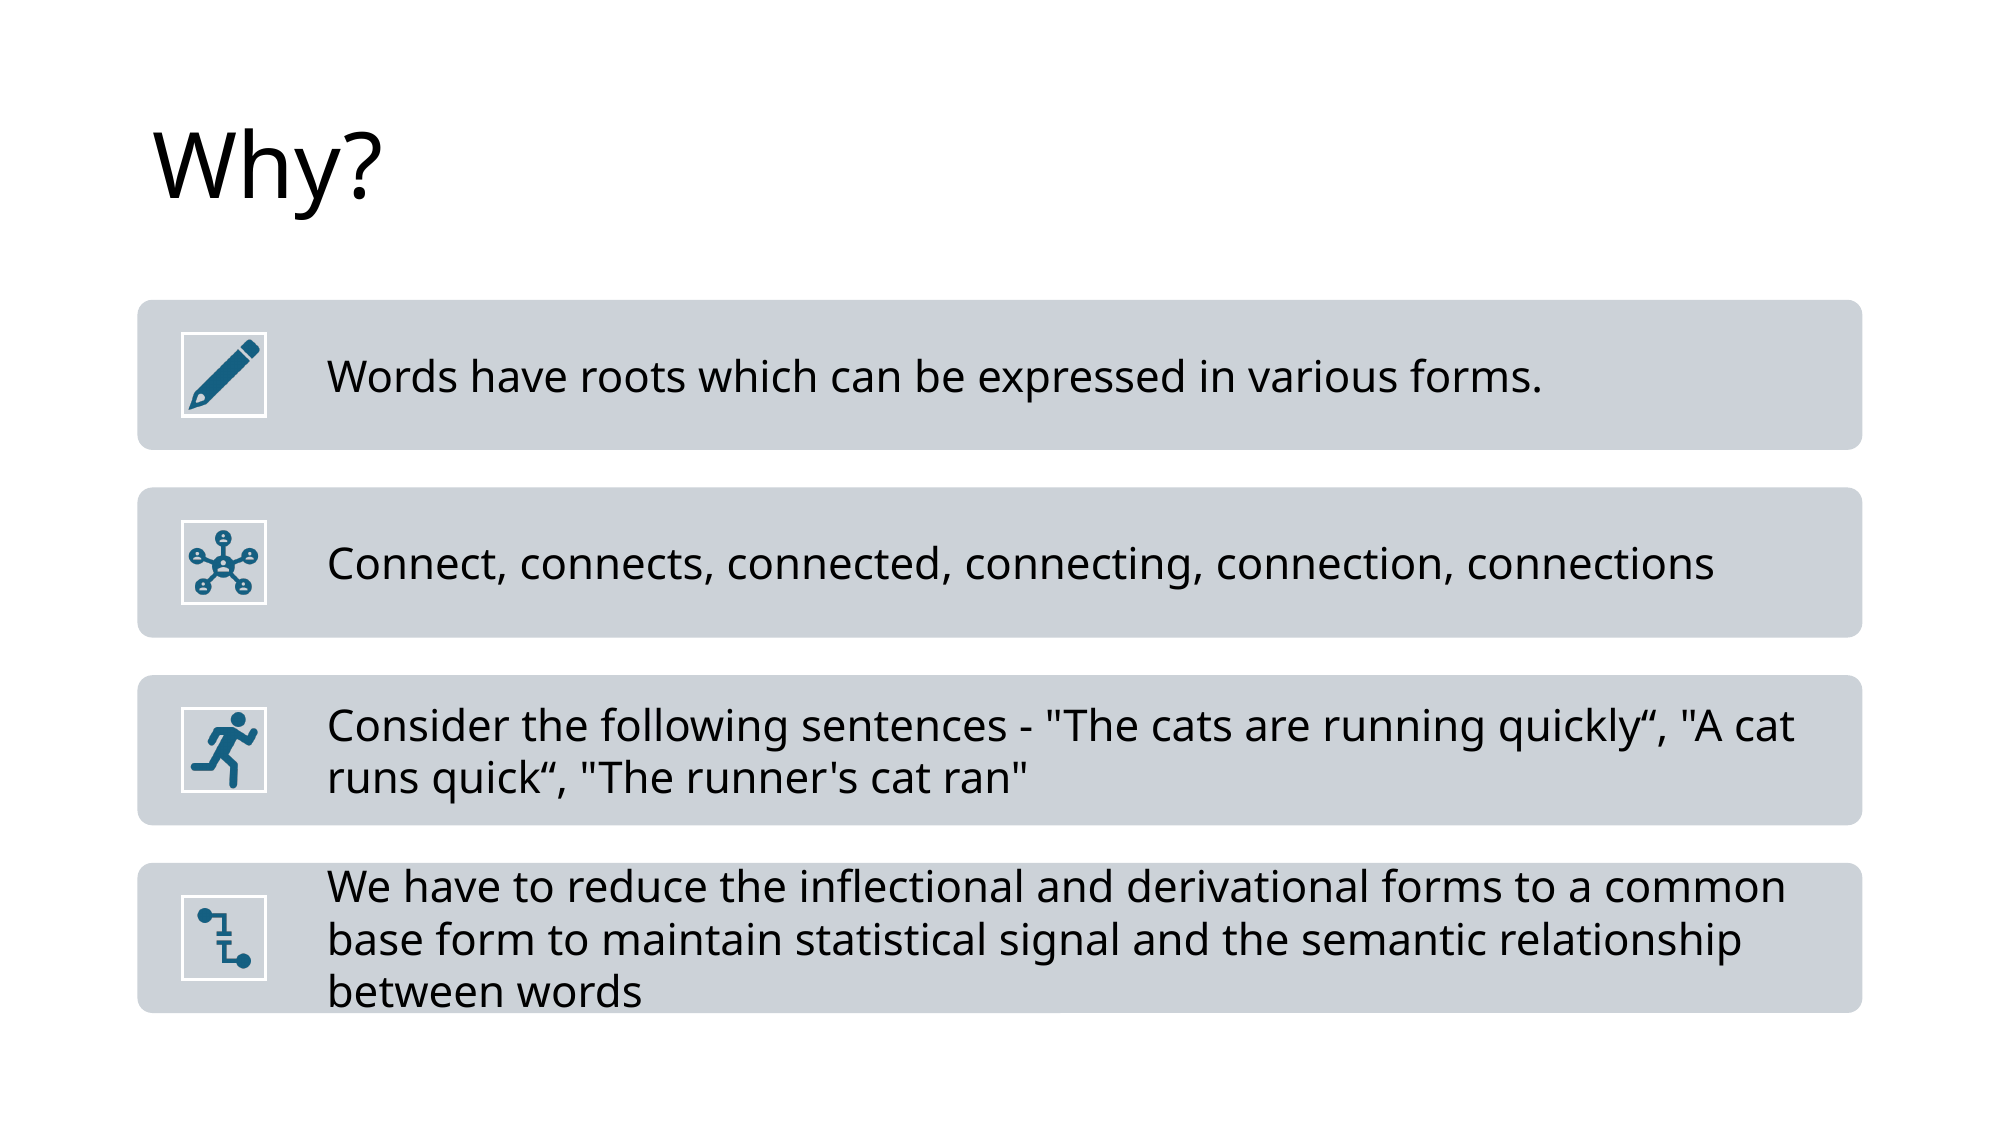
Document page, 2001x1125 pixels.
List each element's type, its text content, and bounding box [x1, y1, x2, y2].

title Why? [137, 59, 1863, 278]
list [136, 298, 1863, 1014]
